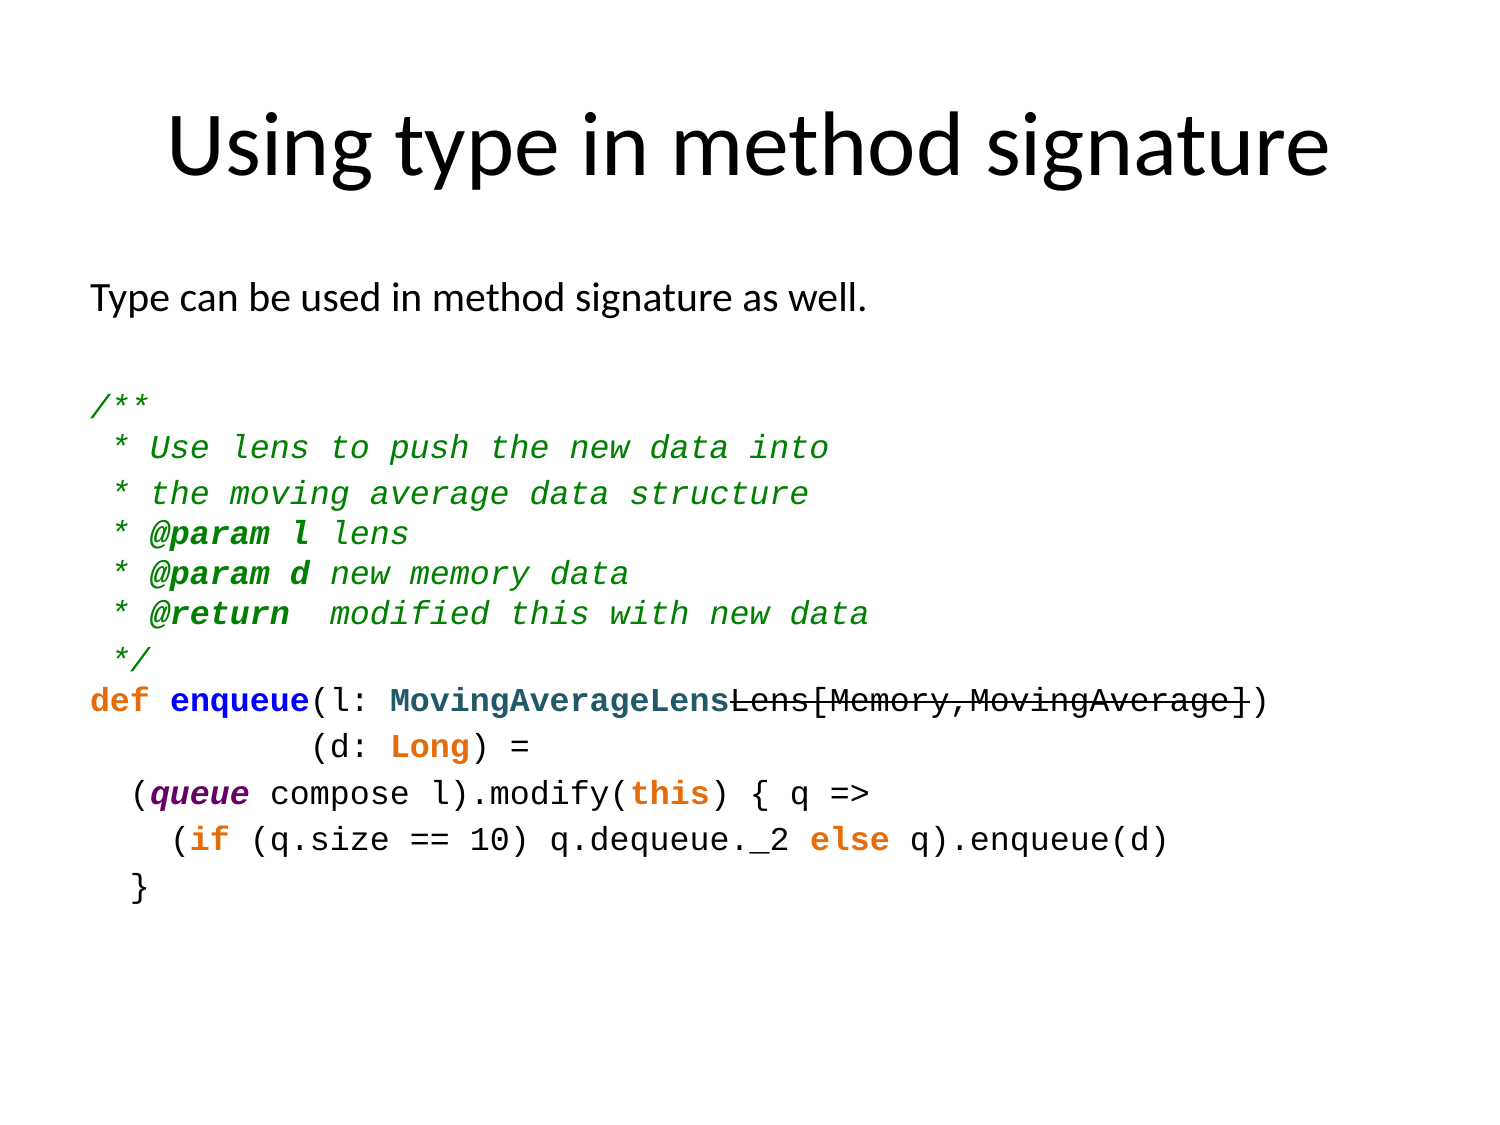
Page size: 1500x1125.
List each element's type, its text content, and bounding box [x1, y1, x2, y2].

list Type can be used in method signature as well. /** * Use lens to push the new data into * the moving average data structure * @param l lens * @param d new memory data * @return modified this with new data */ def enqueue(l: MovingAverageLensLens[Memory,MovingAverage]) (d: Long) = (queue compose l).modify(this) { q => (if (q.size == 10) q.dequeue._2 else q).enqueue(d) } [75, 262, 1425, 1005]
title Using type in method signature [75, 45, 1425, 233]
